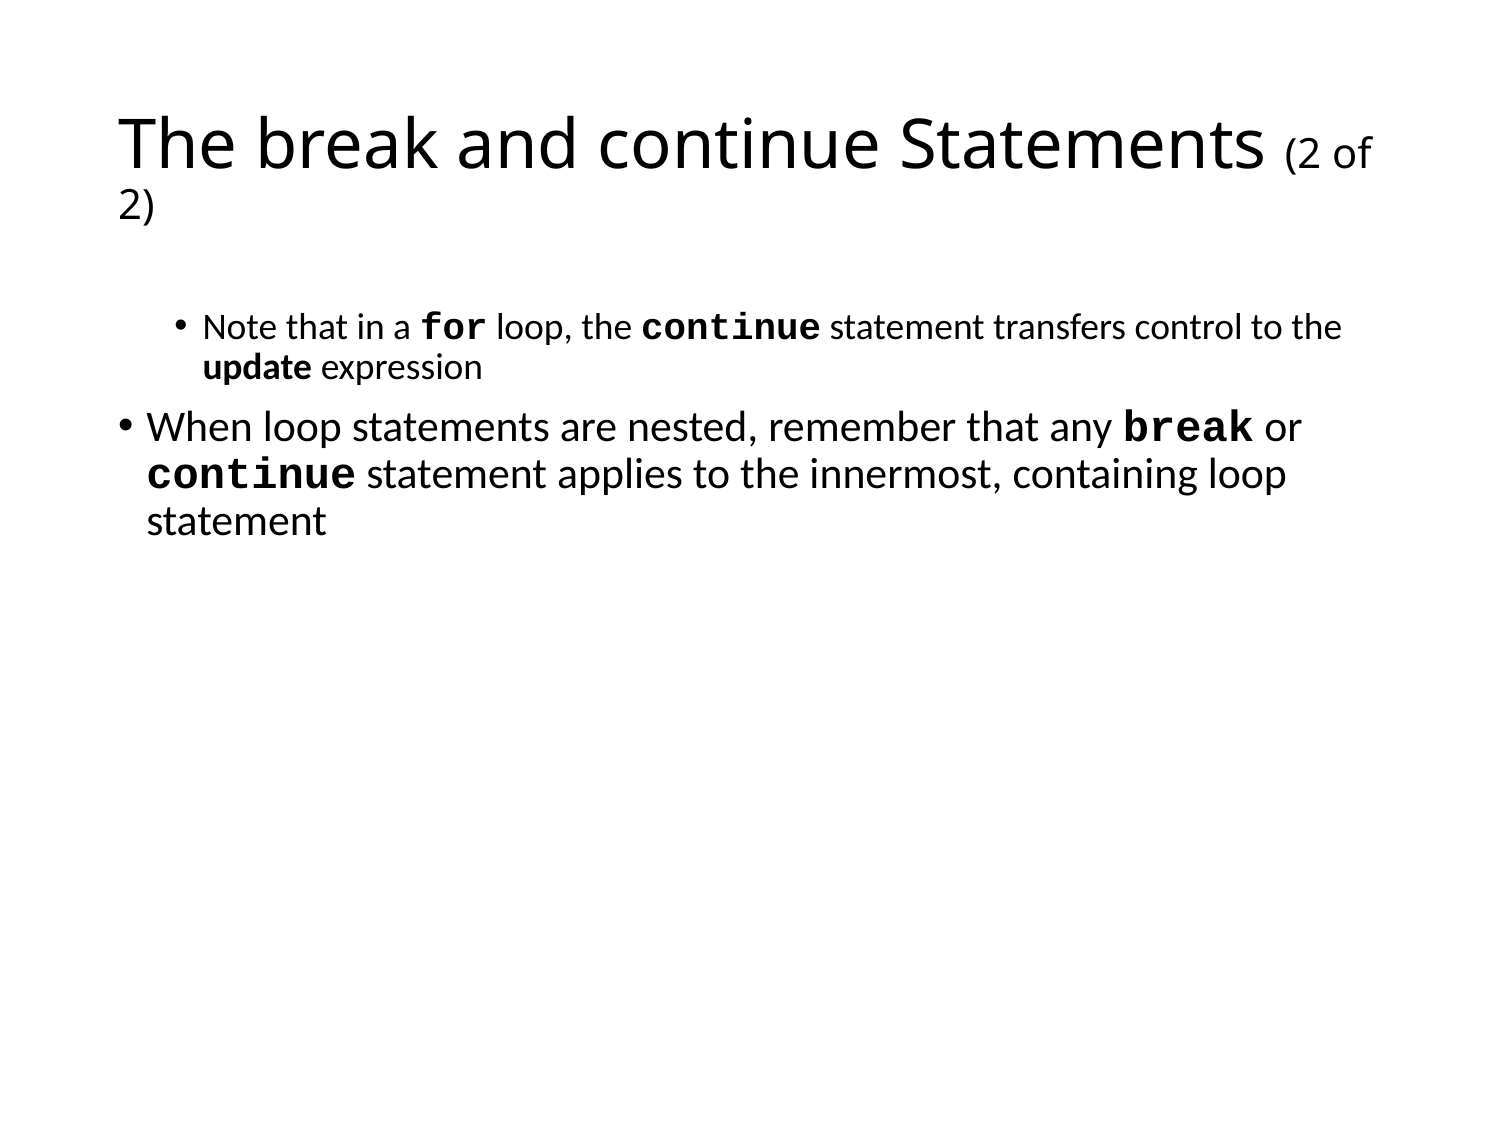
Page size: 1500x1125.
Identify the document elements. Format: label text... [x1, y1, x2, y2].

list Note that in a for loop, the continue statement transfers control to the update expression When loop statements are nested, remember that any break or continue statement applies to the innermost, containing loop statement [103, 299, 1397, 1014]
title The break and continue Statements (2 of 2) [103, 59, 1397, 278]
